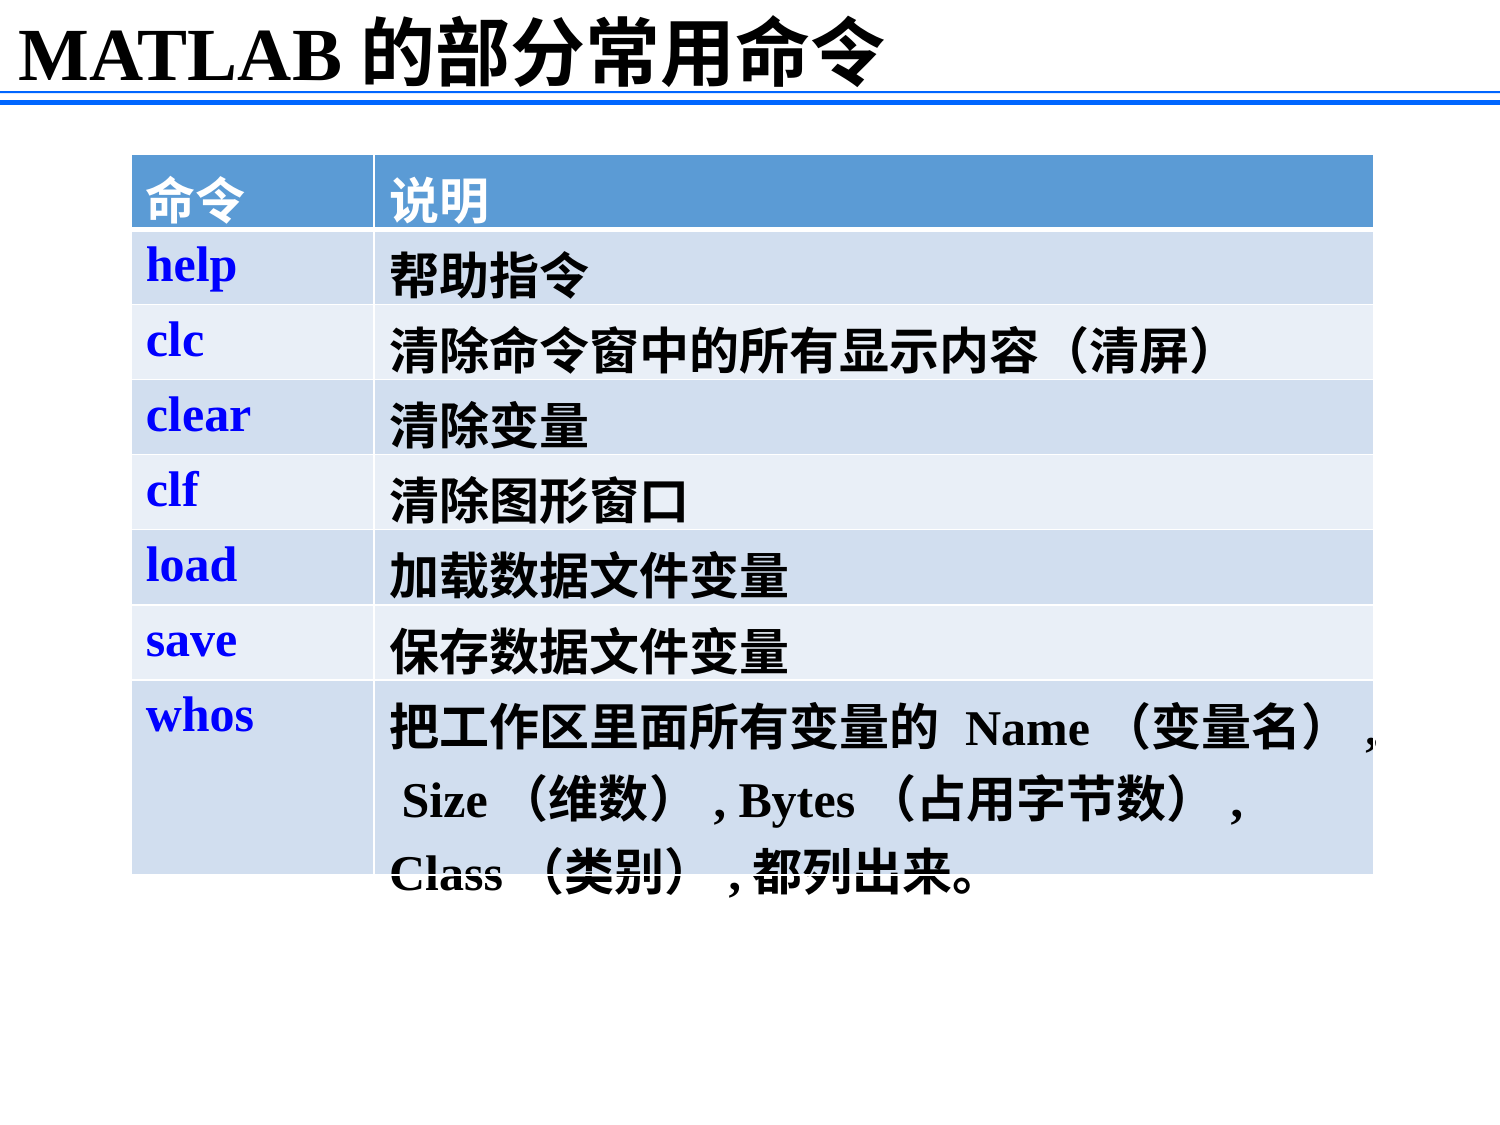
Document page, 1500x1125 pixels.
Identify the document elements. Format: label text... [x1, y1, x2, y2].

table_cell 清除命令窗中的所有显示内容（清屏） [375, 305, 1373, 379]
table_cell clf [132, 455, 373, 529]
table_cell 帮助指令 [375, 232, 1373, 304]
table_header 命令 [132, 155, 373, 227]
table_cell 保存数据文件变量 [375, 606, 1373, 679]
table_cell 清除变量 [375, 380, 1373, 454]
table_cell 清除图形窗口 [375, 455, 1373, 529]
table_cell whos [132, 681, 373, 874]
table_cell 把工作区里面所有变量的 Name（变量名）, Size（维数）, Bytes（占用字节数）, Class（类别）,都列出来。 [375, 681, 1373, 874]
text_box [0, 91, 1500, 103]
table_cell clear [132, 380, 373, 454]
table_header 说明 [375, 155, 1373, 227]
table_cell clc [132, 305, 373, 379]
table_cell load [132, 530, 373, 604]
text_box MATLAB的部分常用命令 [0, 5, 1500, 91]
table_cell 加载数据文件变量 [375, 530, 1373, 604]
table_cell help [132, 232, 373, 304]
table_cell save [132, 606, 373, 679]
